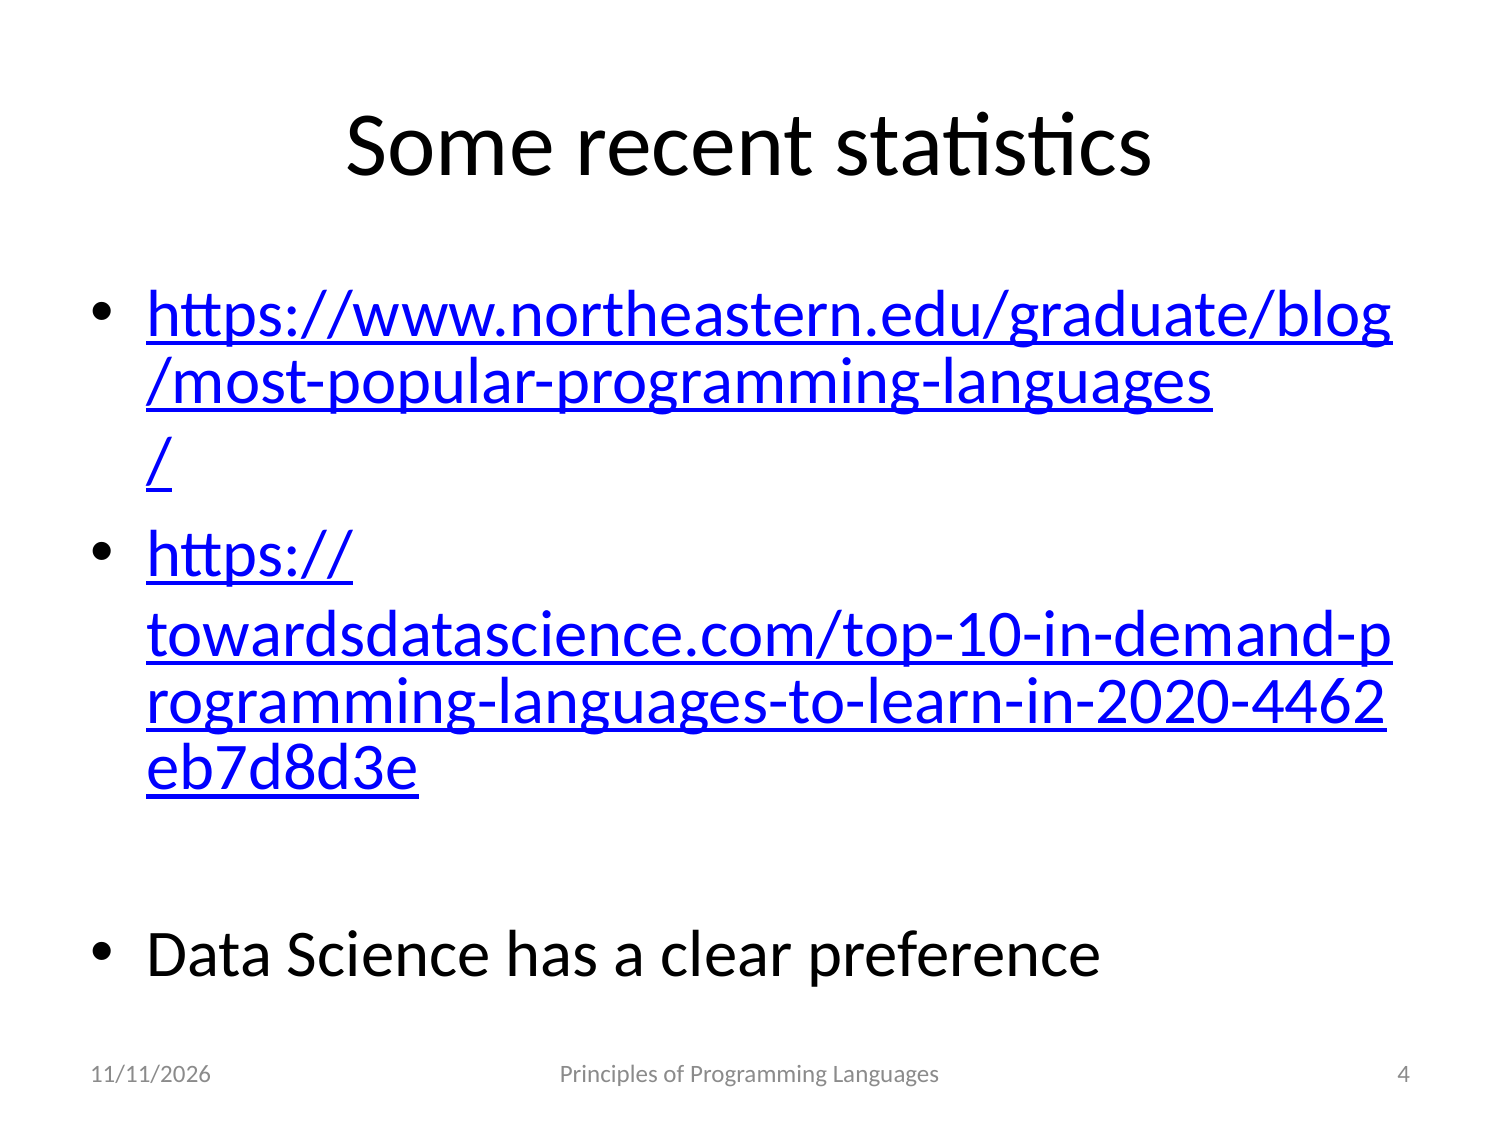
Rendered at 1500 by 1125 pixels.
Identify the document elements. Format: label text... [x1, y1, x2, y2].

footer Principles of Programming Languages [512, 1042, 988, 1103]
slide_number 4 [1074, 1042, 1425, 1103]
list https://www.northeastern.edu/graduate/blog/most-popular-programming-languages/ https://towardsdatascience.com/top-10-in-demand-programming-languages-to-learn-in-2020-4462eb7d8d3e Data Science has a clear preference [74, 262, 1426, 1006]
title Some recent statistics [74, 44, 1426, 233]
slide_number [75, 1042, 425, 1103]
